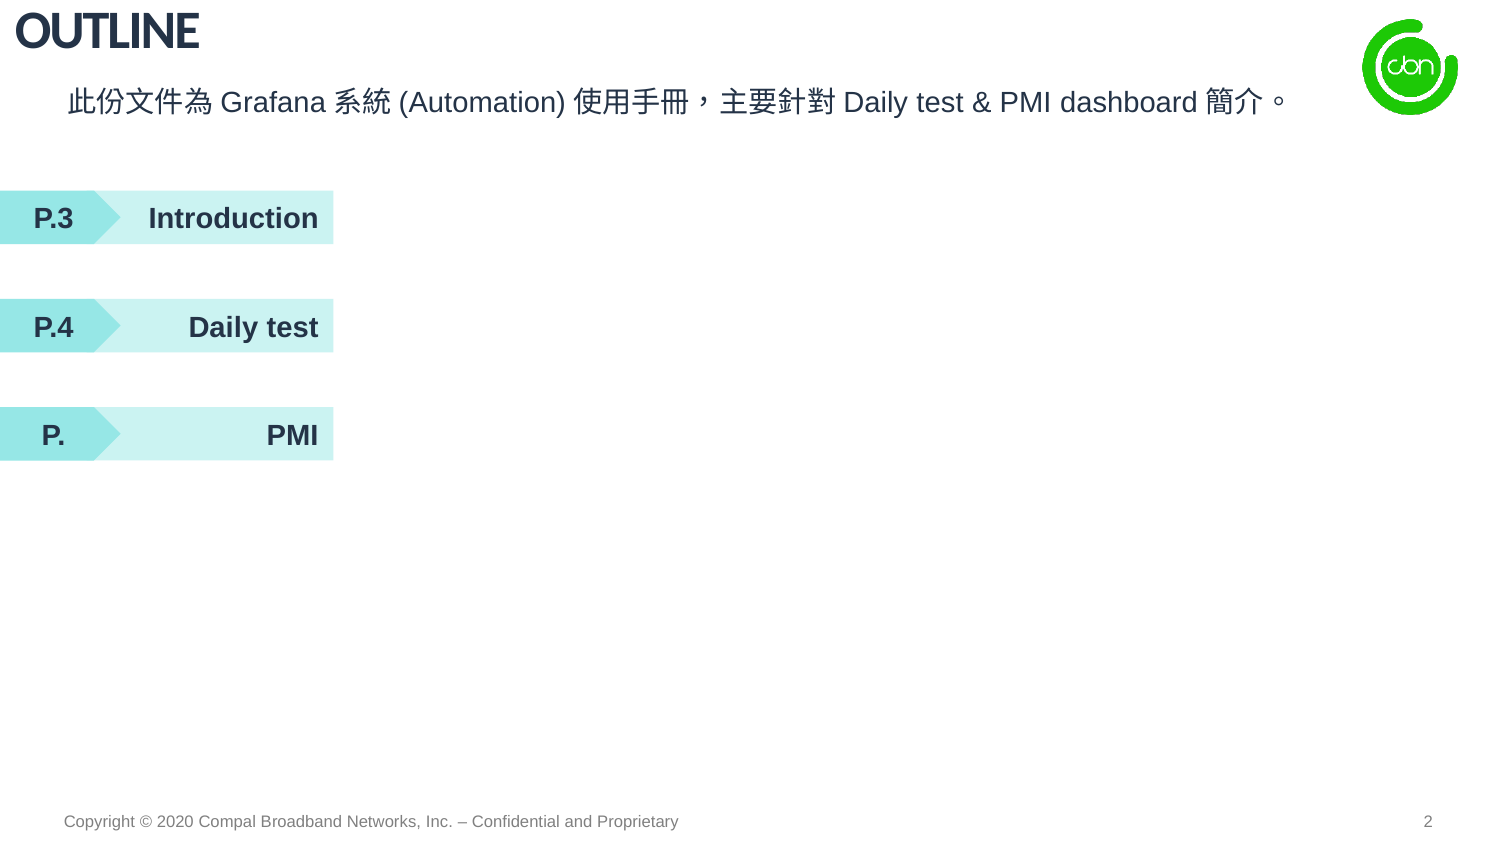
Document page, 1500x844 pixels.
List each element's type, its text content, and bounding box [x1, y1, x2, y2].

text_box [0, 298, 334, 353]
text_box 此份文件為Grafana系統(Automation)使用手冊，主要針對Daily test & PMI dashboard簡介。 [52, 76, 1346, 126]
slide_number 2 [1372, 802, 1448, 839]
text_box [0, 190, 334, 245]
picture [1362, 19, 1458, 115]
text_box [0, 406, 334, 461]
text_box outline [0, 0, 1375, 86]
